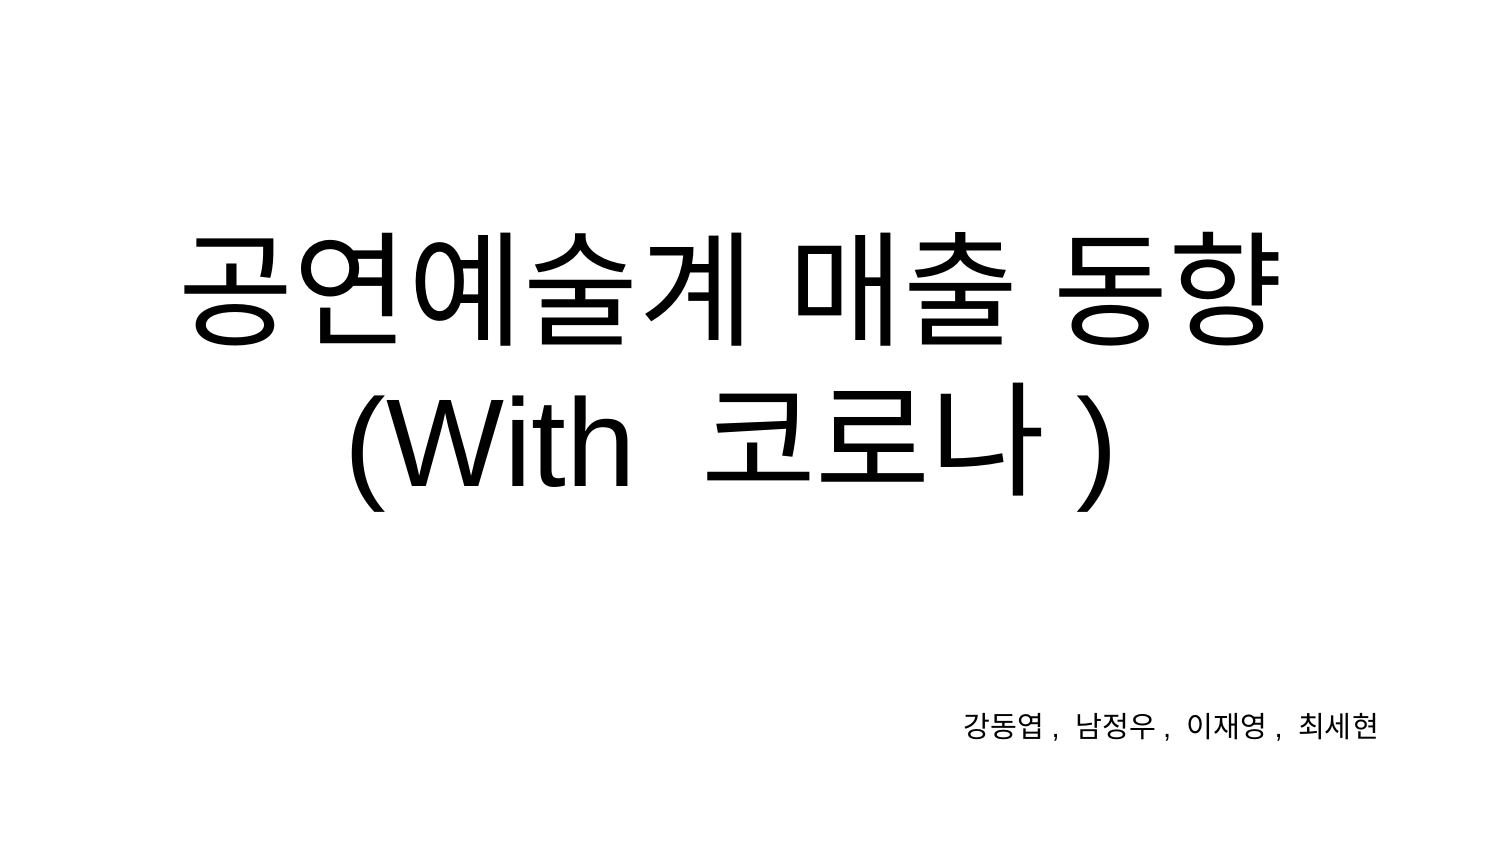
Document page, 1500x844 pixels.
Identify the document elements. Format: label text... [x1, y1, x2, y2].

text_box 강동엽, 남정우, 이재영, 최세현 [948, 693, 1467, 759]
text_box 공연예술계 매출 동향 (With 코로나) [34, 196, 1428, 527]
